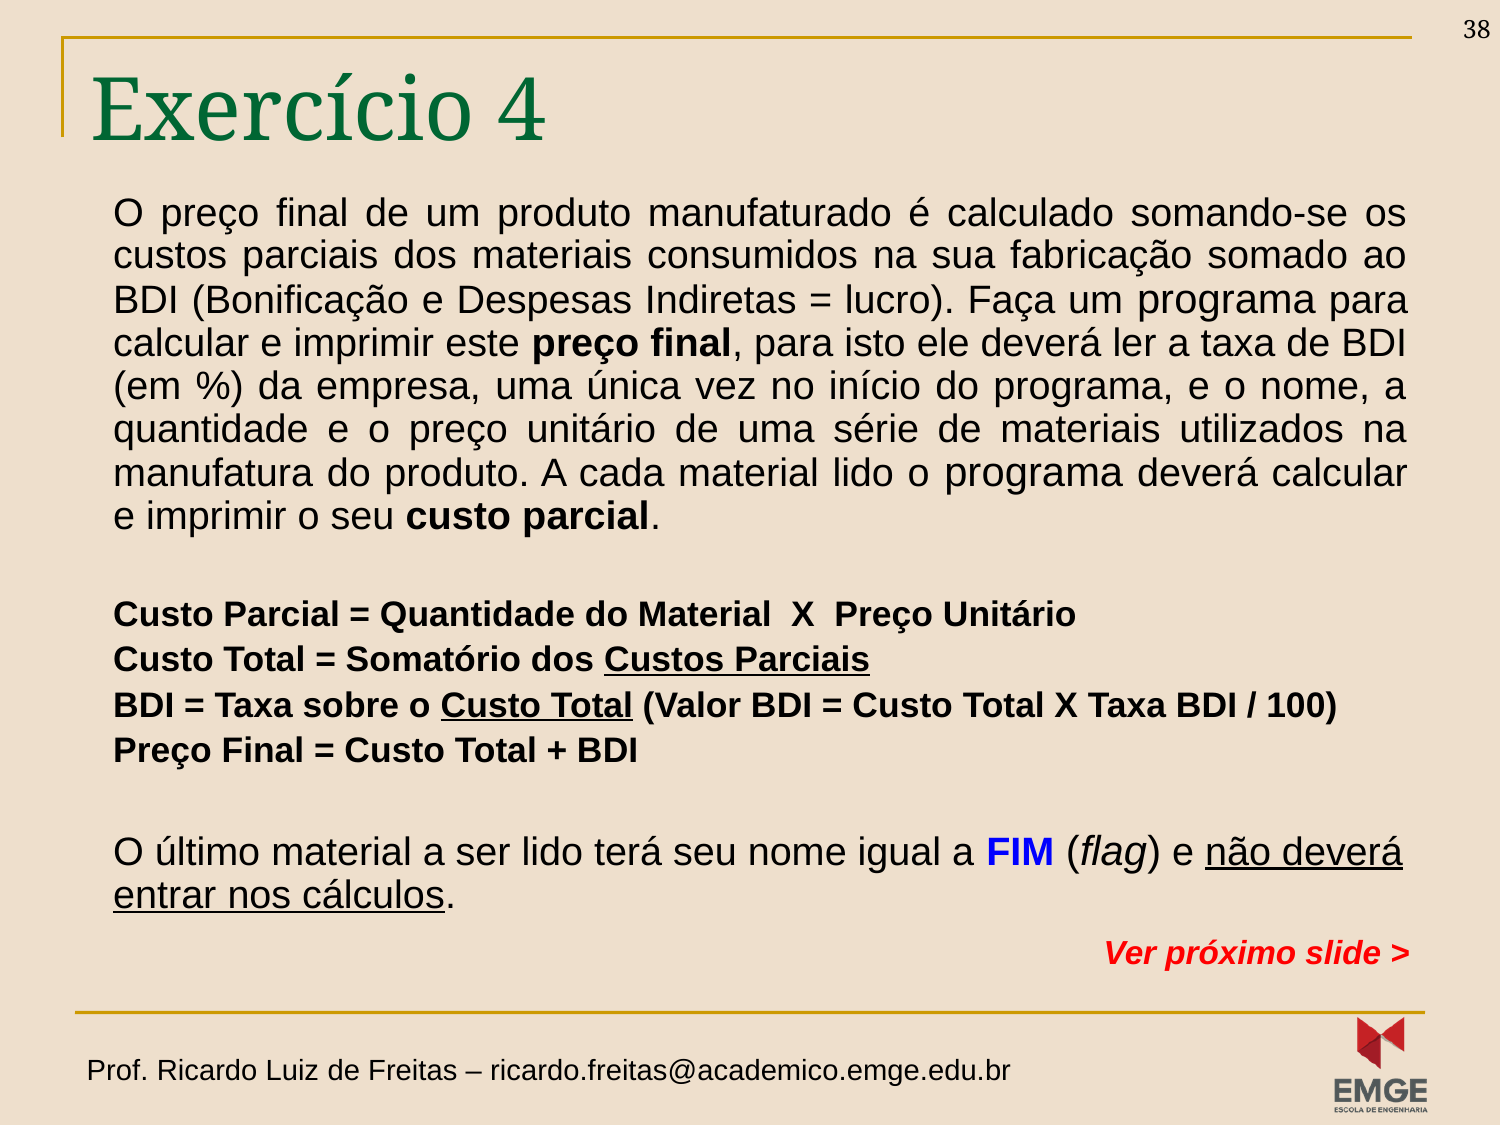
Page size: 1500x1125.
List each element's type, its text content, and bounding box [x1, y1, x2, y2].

slide_number 38 [1392, 0, 1500, 55]
picture [1328, 1012, 1433, 1116]
title Exercício 4 [75, 45, 1425, 233]
list O preço final de um produto manufaturado é calculado somando-se os custos parciais dos materiais consumidos na sua fabricação somado ao BDI (Bonificação e Despesas Indiretas = lucro). Faça um programa para calcular e imprimir este preço final, para isto ele deverá ler a taxa de BDI (em %) da empresa, uma única vez no início do programa, e o nome, a quantidade e o preço unitário de uma série de materiais utilizados na manufatura do produto. A cada material lido o programa deverá calcular e imprimir o seu custo parcial. Custo Parcial = Quantidade do Material X Preço Unitário Custo Total = Somatório dos Custos Parciais BDI = Taxa sobre o Custo Total (Valor BDI = Custo Total X Taxa BDI / 100) Preço Final = Custo Total + BDI O último material a ser lido terá seu nome igual a FIM (flag) e não deverá entrar nos cálculos. [98, 184, 1424, 934]
text_box Ver próximo slide > [1088, 928, 1425, 980]
